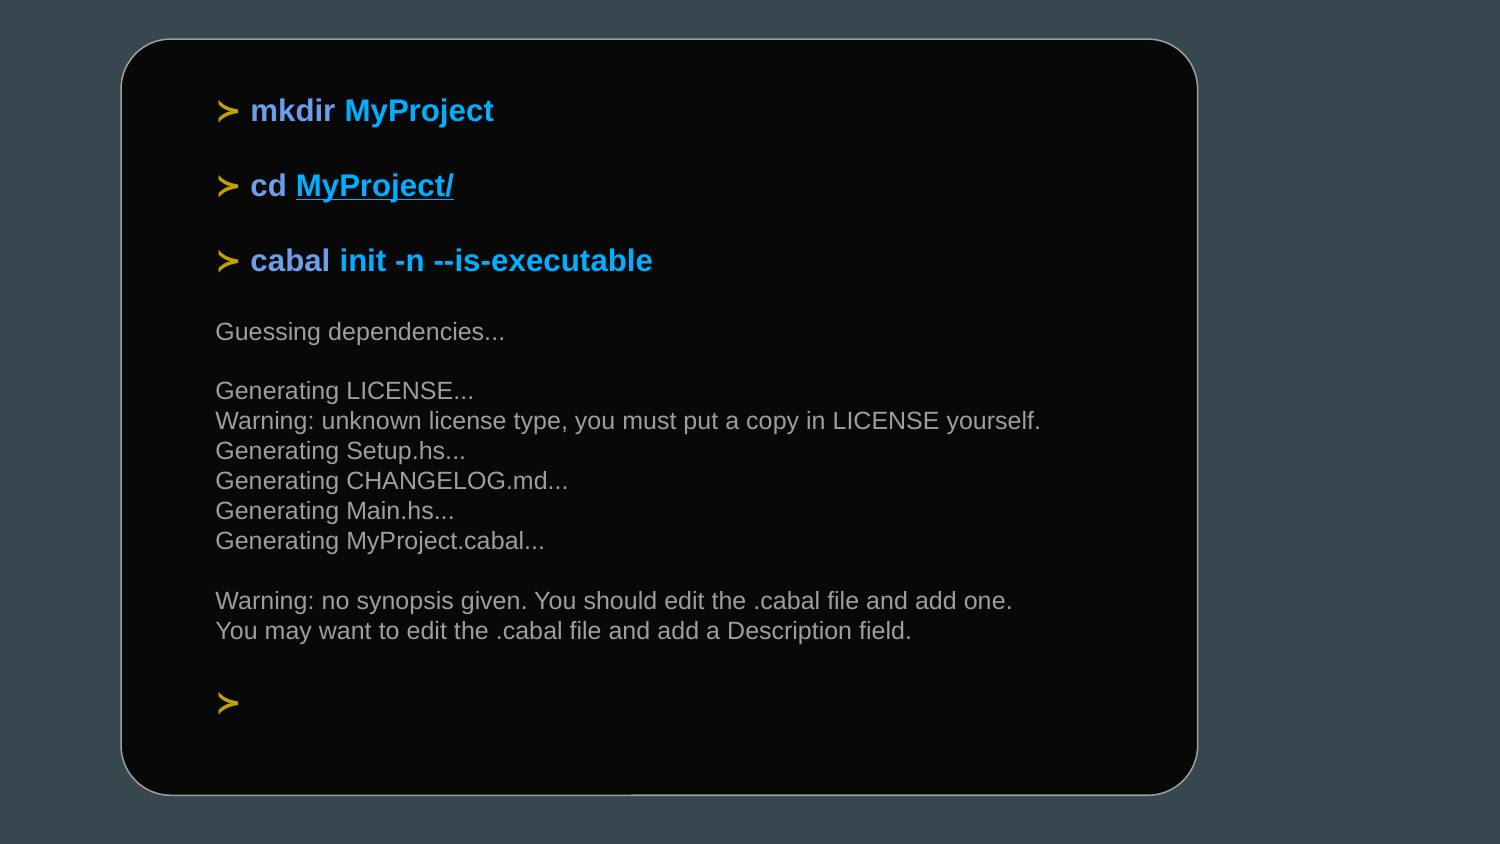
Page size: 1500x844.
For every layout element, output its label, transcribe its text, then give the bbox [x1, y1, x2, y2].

text_box [121, 39, 1198, 796]
text_box ≻ mkdir MyProject ≻ cd MyProject/ ≻ cabal init -n --is-executable Guessing dependencies... Generating LICENSE... Warning: unknown license type, you must put a copy in LICENSE yourself. Generating Setup.hs... Generating CHANGELOG.md... Generating Main.hs... Generating MyProject.cabal... Warning: no synopsis given. You should edit the .cabal file and add one. You may want to edit the .cabal file and add a Description field. ≻ [200, 75, 1178, 745]
